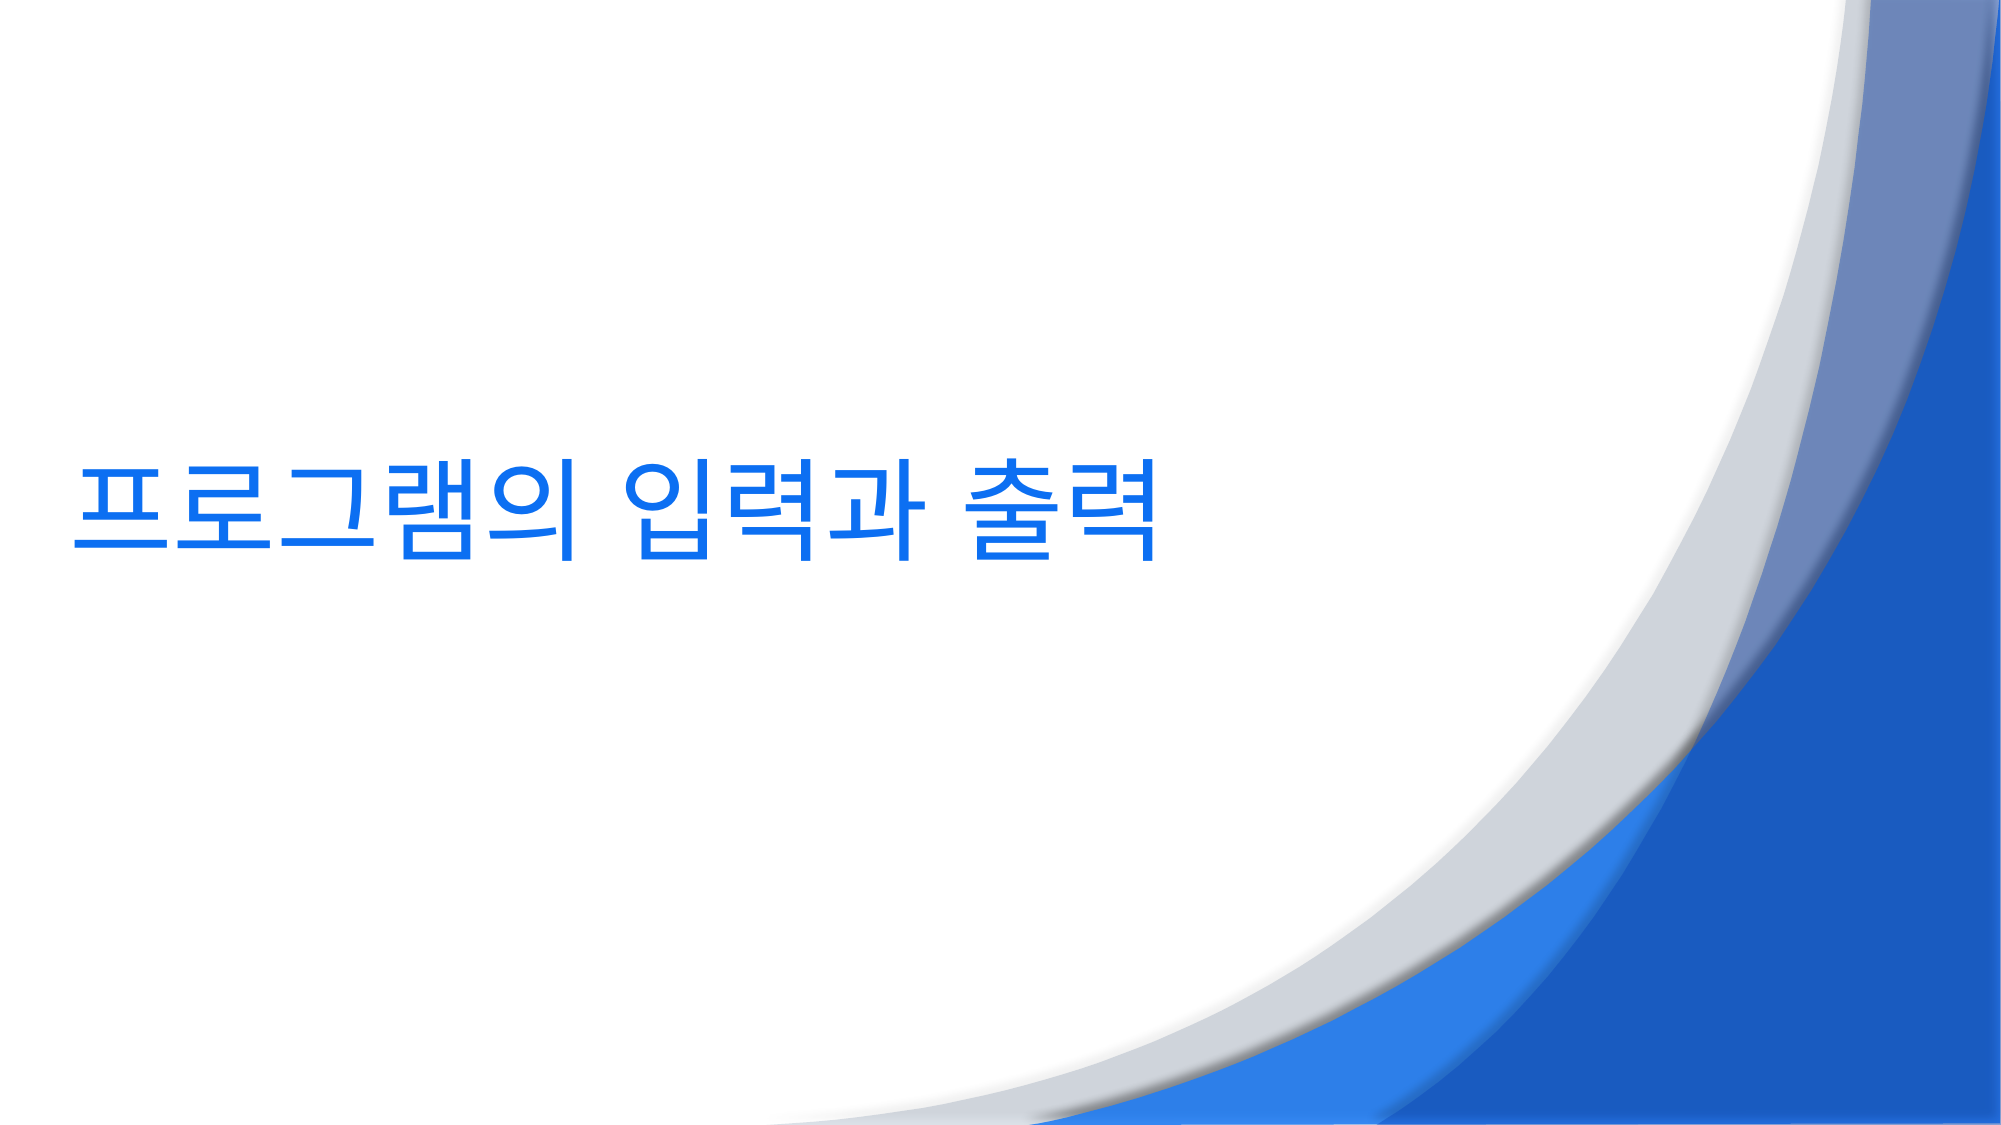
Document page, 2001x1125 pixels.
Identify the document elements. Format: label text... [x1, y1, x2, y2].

title 프로그램의 입력과 출력 [54, 386, 1946, 628]
